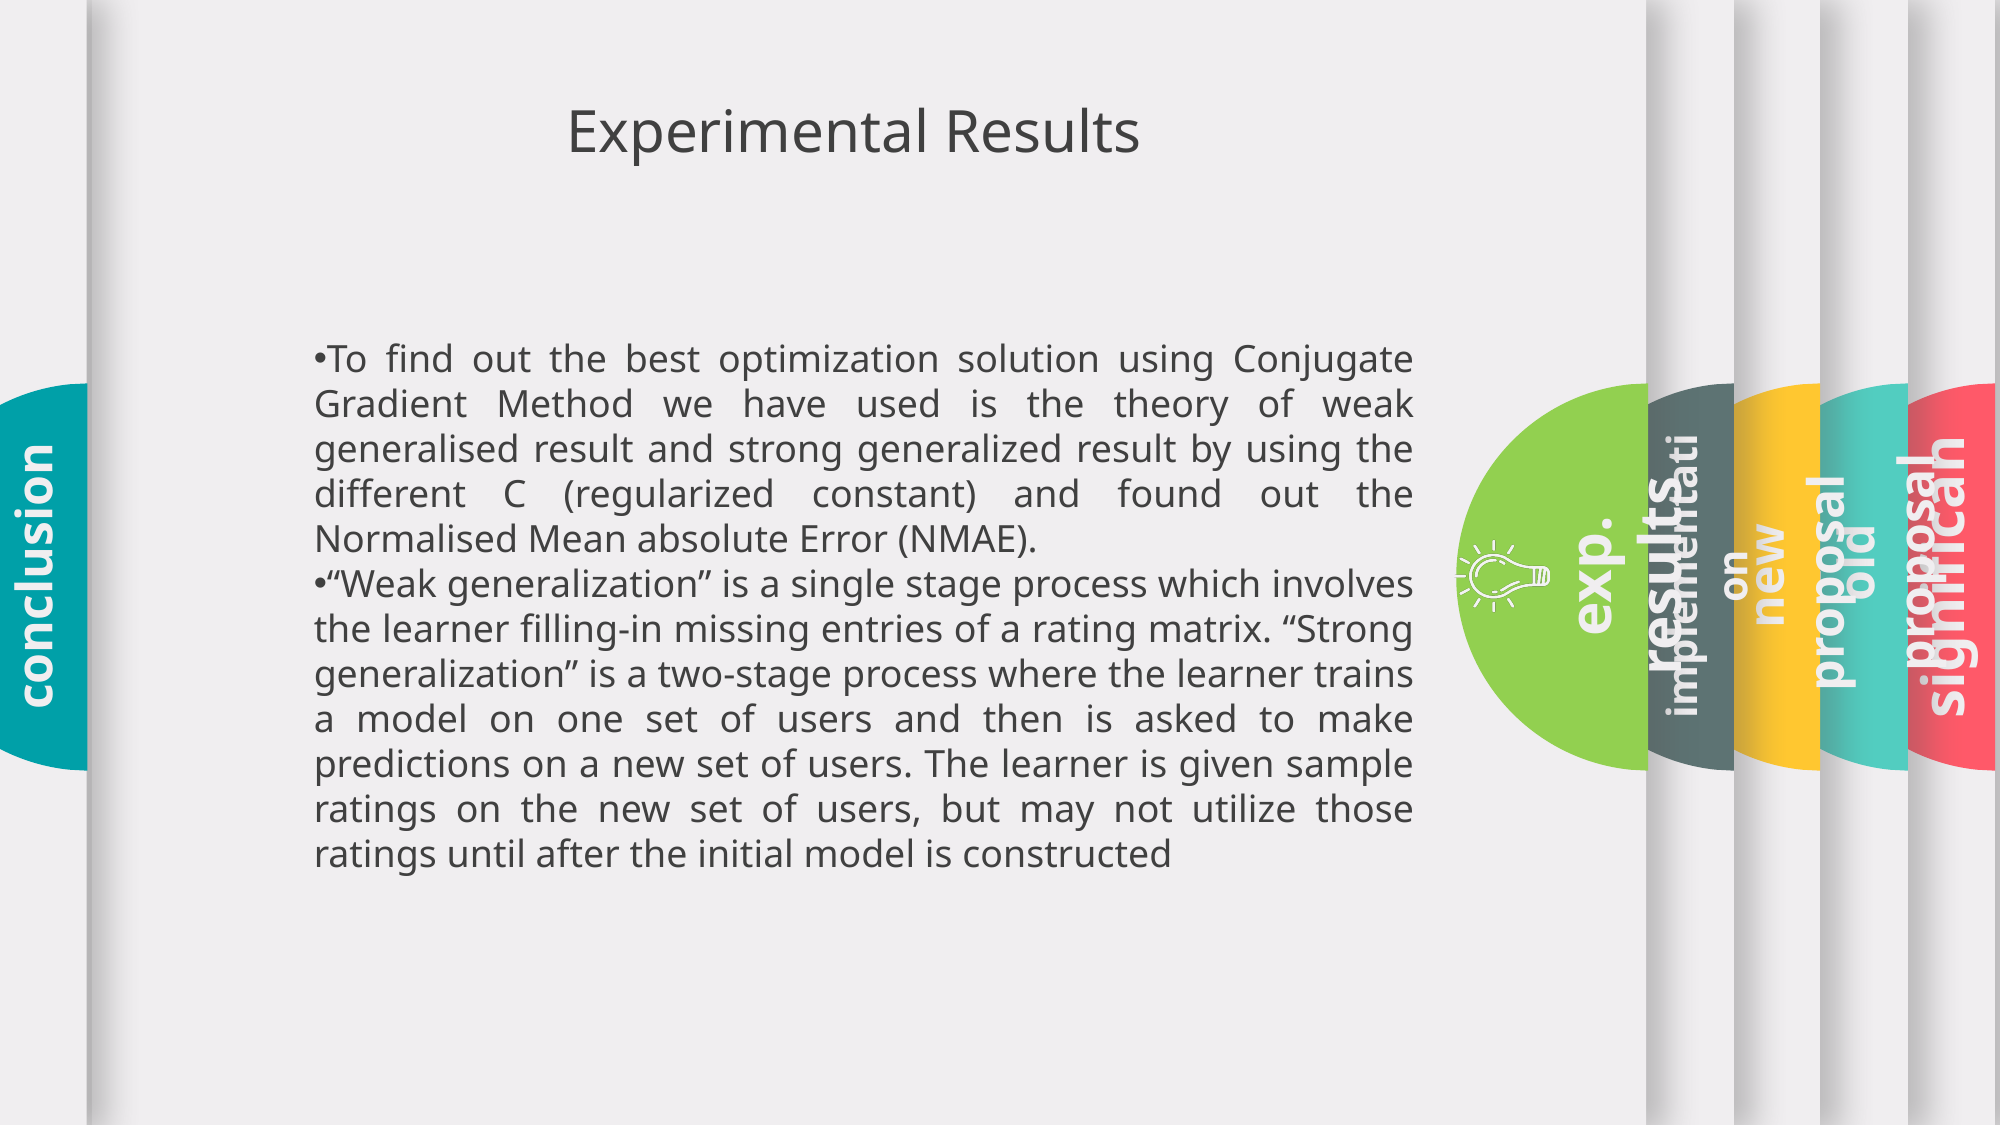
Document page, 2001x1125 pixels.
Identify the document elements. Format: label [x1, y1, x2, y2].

text_box [1649, 0, 1734, 1125]
text_box [0, 0, 88, 1125]
text_box [1734, 0, 1820, 1125]
text_box [91, 0, 1649, 1125]
text_box [1908, 0, 1995, 1125]
text_box [1820, 0, 1908, 1125]
